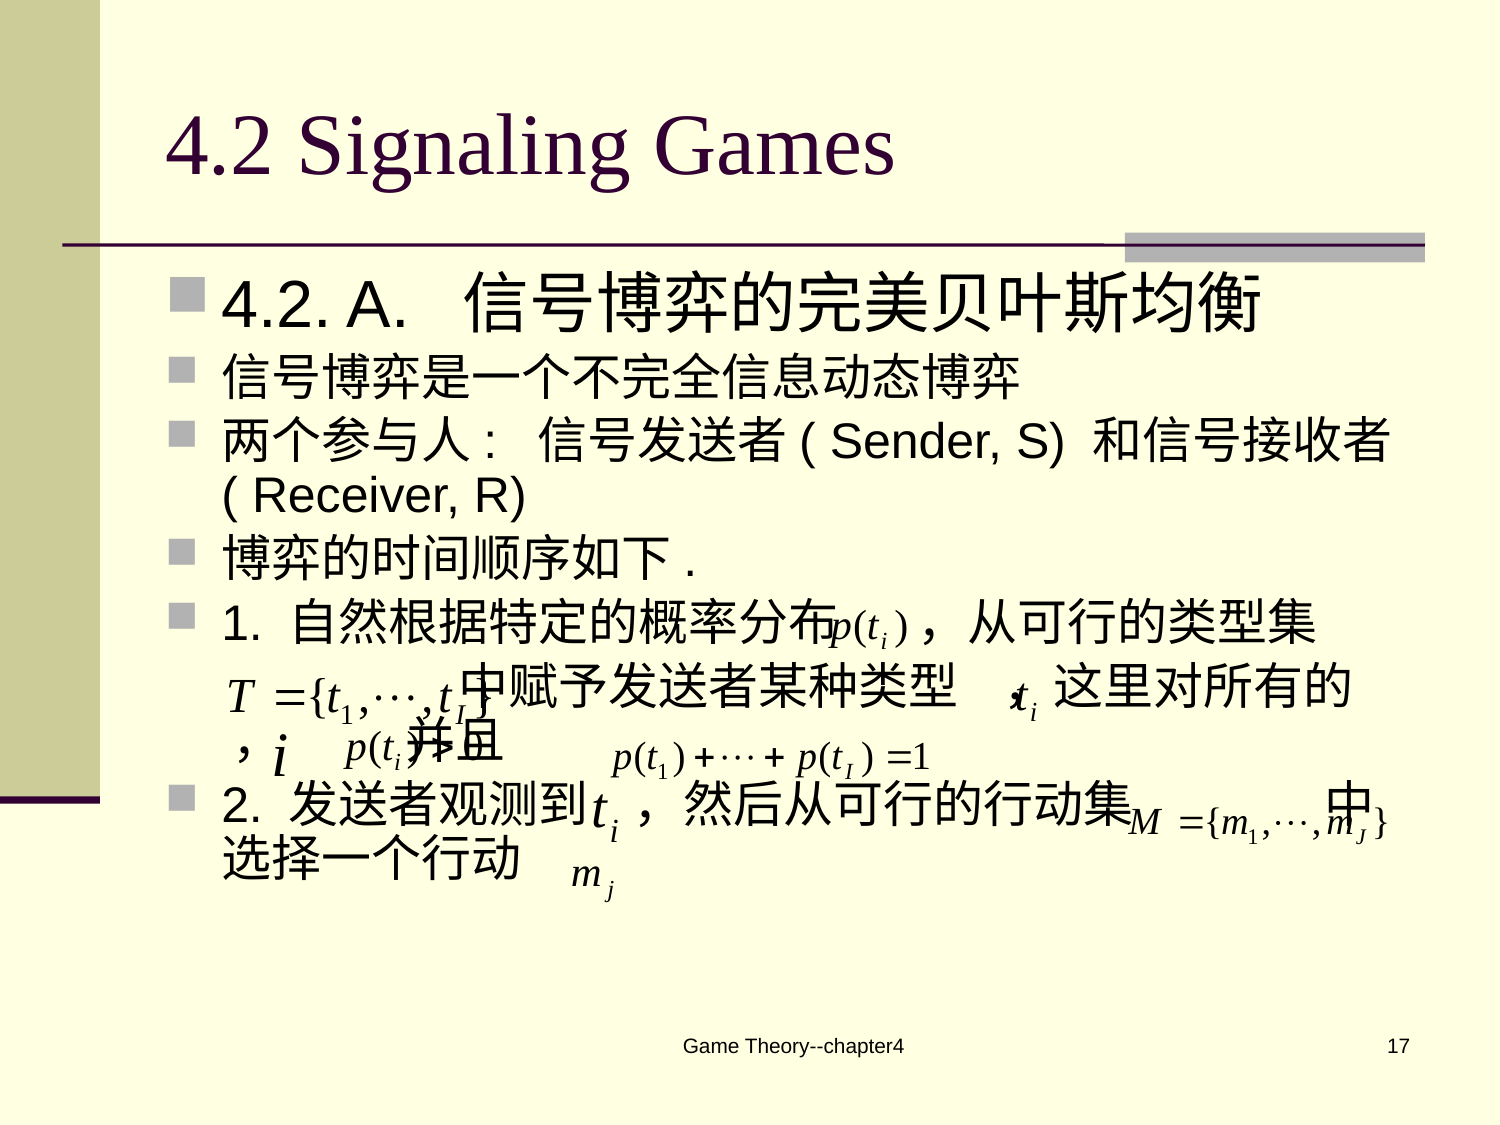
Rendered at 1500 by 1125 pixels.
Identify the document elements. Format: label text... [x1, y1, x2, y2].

list 4.2. A. 信号博弈的完美贝叶斯均衡 信号博弈是一个不完全信息动态博弈 两个参与人: 信号发送者( Sender, S) 和信号接收者 ( Receiver, R) 博弈的时间顺序如下. 1. 自然根据特定的概率分布 ，从可行的类型集 中赋予发送者某种类型 ，这里对所有的 ， 并且 2. 发送者观测到 ，然后从可行的行动集 中选择一个行动 [195, 545, 1426, 549]
list 4.2. A. 信号博弈的完美贝叶斯均衡 信号博弈是一个不完全信息动态博弈 两个参与人: 信号发送者( Sender, S) 和信号接收者 ( Receiver, R) 博弈的时间顺序如下. 1. 自然根据特定的概率分布 ，从可行的类型集 中赋予发送者某种类型 ，这里对所有的 ， 并且 2. 发送者观测到 ，然后从可行的行动集 中选择一个行动 [149, 262, 1426, 542]
title 4.2 Signaling Games [149, 45, 1426, 234]
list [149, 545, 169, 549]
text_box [819, 597, 915, 661]
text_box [263, 723, 301, 793]
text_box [601, 729, 934, 787]
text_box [1121, 796, 1394, 855]
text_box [333, 717, 493, 782]
footer Game Theory--chapter4 [549, 1024, 1038, 1101]
slide_number 17 [1112, 1024, 1426, 1101]
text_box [221, 662, 500, 733]
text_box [1009, 662, 1048, 734]
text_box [564, 844, 626, 912]
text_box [584, 769, 632, 858]
list 4.2. A. 信号博弈的完美贝叶斯均衡 信号博弈是一个不完全信息动态博弈 两个参与人: 信号发送者( Sender, S) 和信号接收者 ( Receiver, R) 博弈的时间顺序如下. 1. 自然根据特定的概率分布 ，从可行的类型集 中赋予发送者某种类型 ，这里对所有的 ， 并且 2. 发送者观测到 ，然后从可行的行动集 中选择一个行动 [149, 550, 1426, 935]
